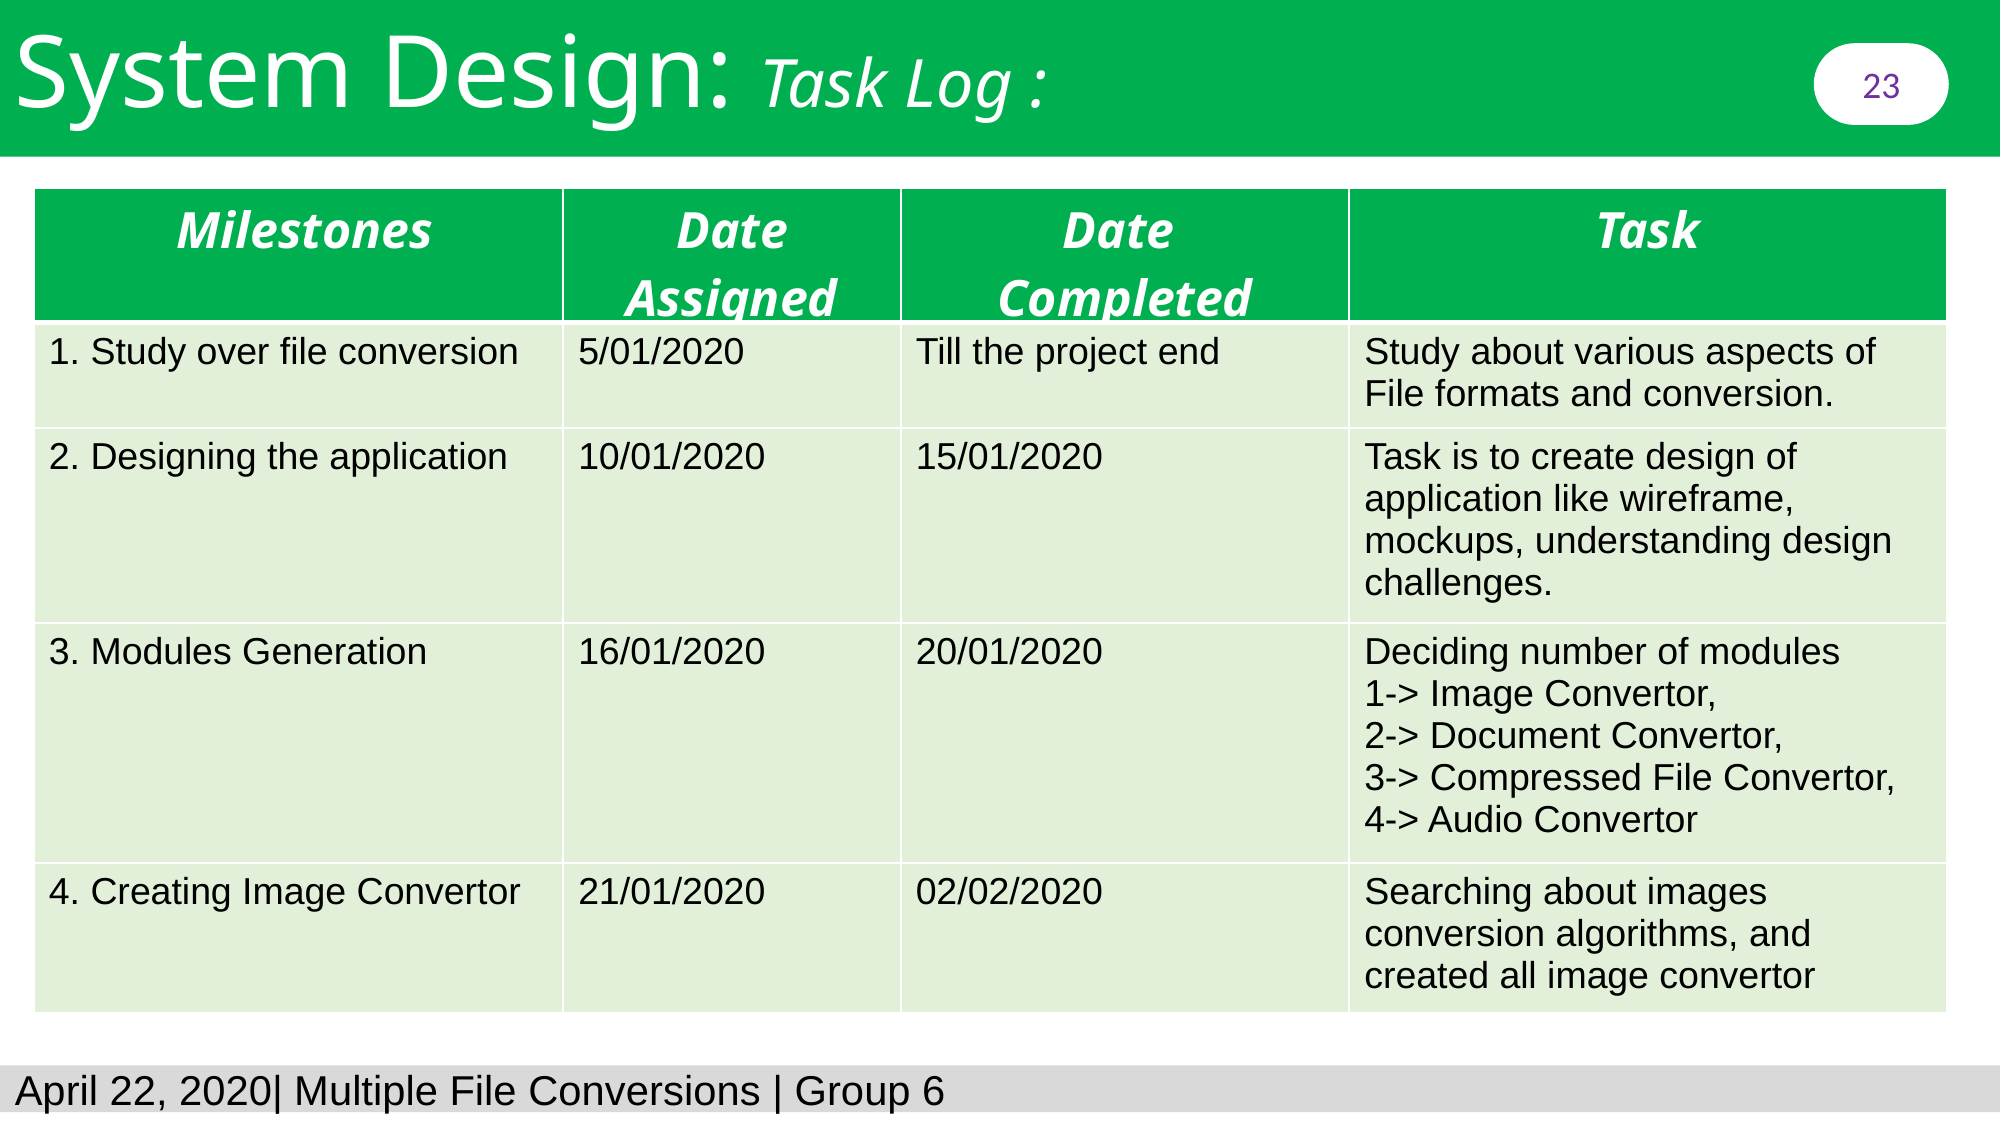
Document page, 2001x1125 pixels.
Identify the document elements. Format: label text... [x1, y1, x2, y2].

table_cell 20/01/2020 [902, 624, 1348, 862]
table_cell 4. Creating Image Convertor [35, 864, 562, 1012]
table_cell Deciding number of modules 1-> Image Convertor, 2-> Document Convertor, 3-> Compressed File Convertor, 4-> Audio Convertor [1350, 624, 1946, 862]
table_cell Searching about images conversion algorithms, and created all image convertor [1350, 864, 1946, 1012]
table_cell 2. Designing the application [35, 429, 562, 622]
table_cell 10/01/2020 [564, 429, 900, 622]
table_cell 3. Modules Generation [35, 624, 562, 862]
table_cell 16/01/2020 [564, 624, 900, 862]
table_header Task [1350, 189, 1946, 320]
table_header Date Completed [902, 189, 1348, 320]
table_cell 02/02/2020 [902, 864, 1348, 1012]
text_box April 22, 2020| Multiple File Conversions | Group 6 [0, 1063, 2000, 1114]
table_header Milestones [35, 189, 562, 320]
text_box 23 [1813, 43, 1949, 125]
table_cell 5/01/2020 [564, 325, 900, 427]
table_cell 21/01/2020 [564, 864, 900, 1012]
table_cell Study about various aspects of File formats and conversion. [1350, 325, 1946, 427]
text_box System Design: Task Log : [0, 0, 1481, 135]
table_cell 15/01/2020 [902, 429, 1348, 622]
table_cell Task is to create design of application like wireframe, mockups, understanding design challenges. [1350, 429, 1946, 622]
table_cell Till the project end [902, 325, 1348, 427]
text_box [0, 0, 2000, 159]
table_cell 1. Study over file conversion [35, 325, 562, 427]
table_header Date Assigned [564, 189, 900, 320]
